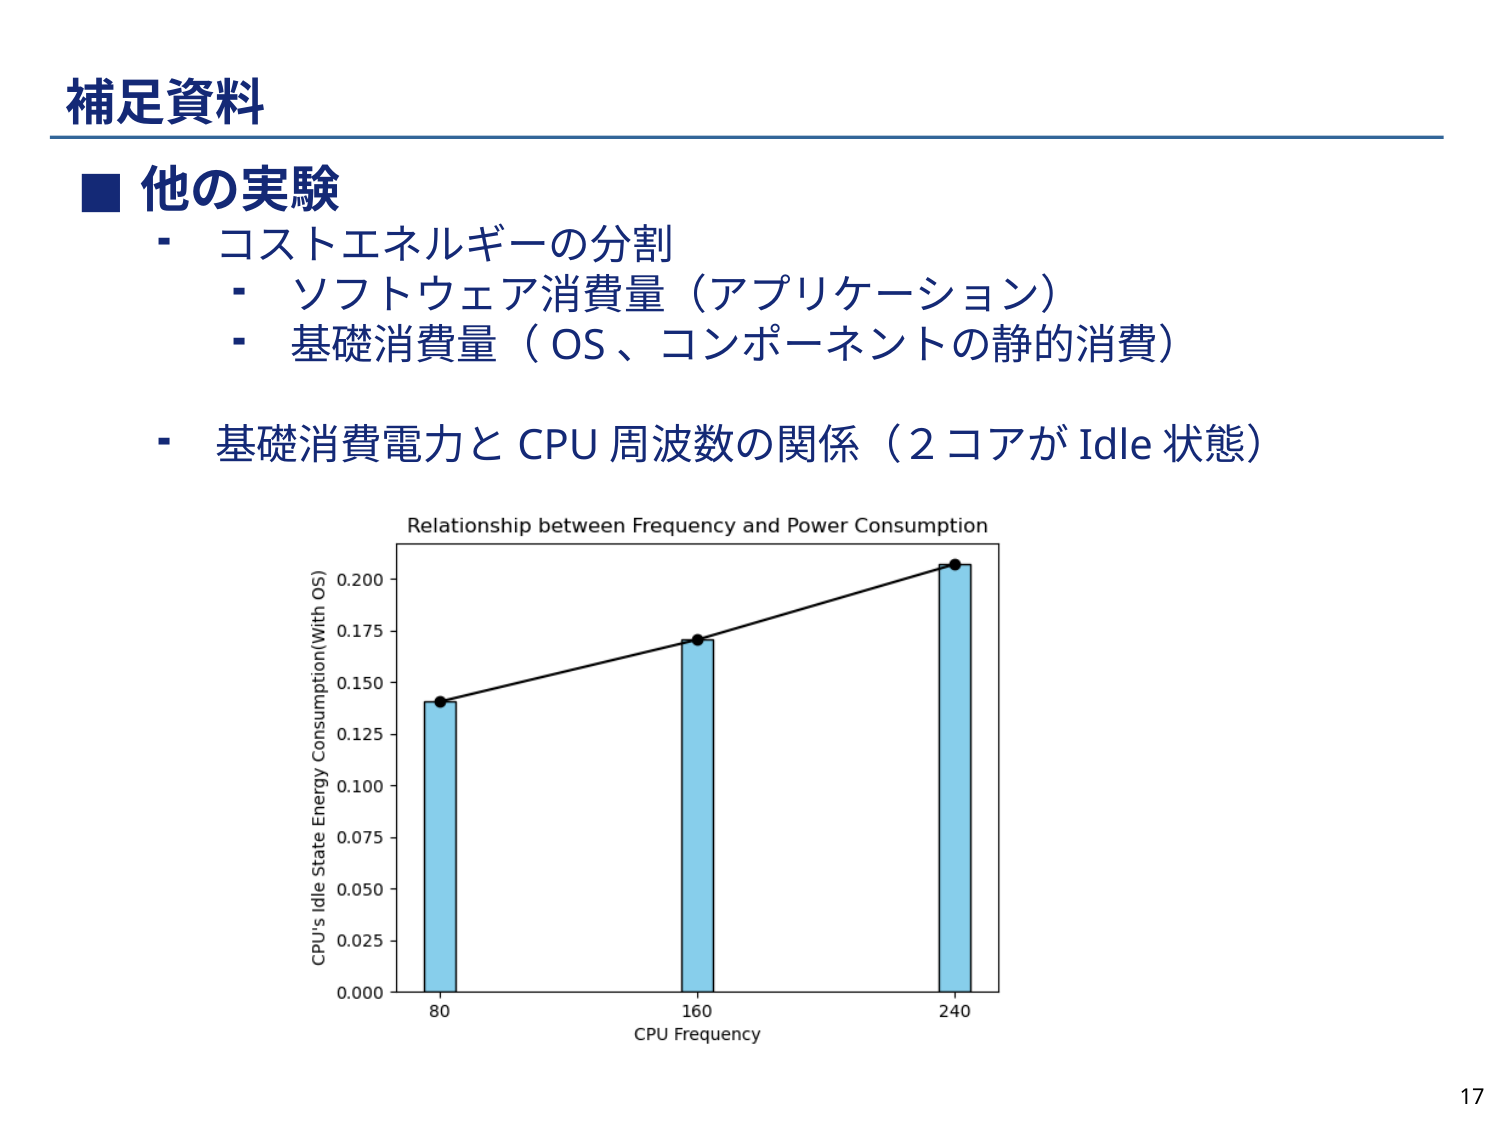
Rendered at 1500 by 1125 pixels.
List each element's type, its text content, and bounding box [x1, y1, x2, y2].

title 補足資料 [50, 62, 1325, 138]
list 他の実験 コストエネルギーの分割 ソフトウェア消費量（アプリケーション） 基礎消費量（OS、コンポーネントの静的消費） 基礎消費電力とCPU周波数の関係（２コアがIdle状態） [50, 149, 1467, 1037]
slide_number 17 [1400, 1074, 1500, 1125]
picture [299, 473, 1076, 1056]
